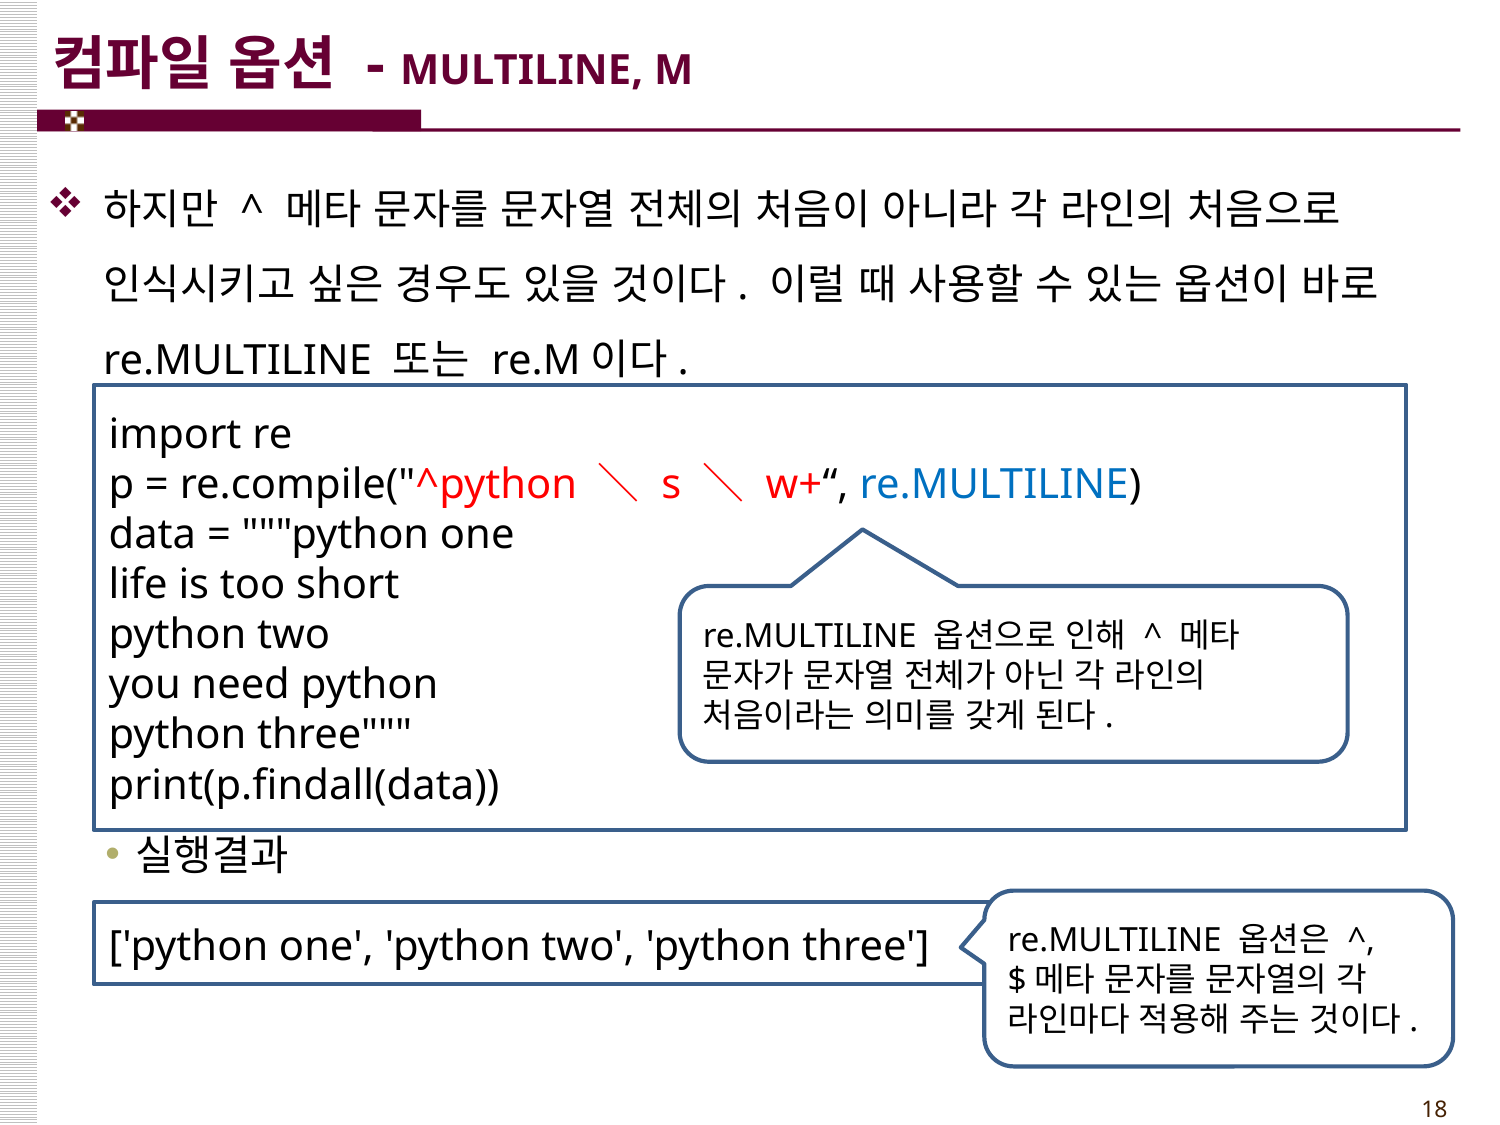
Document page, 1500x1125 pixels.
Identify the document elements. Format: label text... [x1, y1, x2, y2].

text_box import re p = re.compile("^python ＼ s ＼ w+“, re.MULTILINE) data = """python one life is too short python two you need python python three""" print(p.findall(data)) [92, 383, 1408, 832]
picture [65, 111, 84, 131]
text_box re.MULTILINE 옵션으로 인해 ^ 메타 문자가 문자열 전체가 아닌 각 라인의 처음이라는 의미를 갖게 된다. [677, 527, 1350, 764]
title 컴파일 옵션 - MULTILINE, M [37, 13, 1454, 109]
text_box ['python one', 'python two', 'python three'] [92, 900, 988, 986]
text_box re.MULTILINE 옵션은 ^, $메타 문자를 문자열의 각 라인마다 적용해 주는 것이다. [958, 888, 1456, 1069]
list 하지만 ^ 메타 문자를 문자열 전체의 처음이 아니라 각 라인의 처음으로 인식시키고 싶은 경우도 있을 것이다. 이럴 때 사용할 수 있는 옵션이 바로 re.MULTILINE 또는 re.M이다. 실행결과 [31, 149, 1457, 1088]
